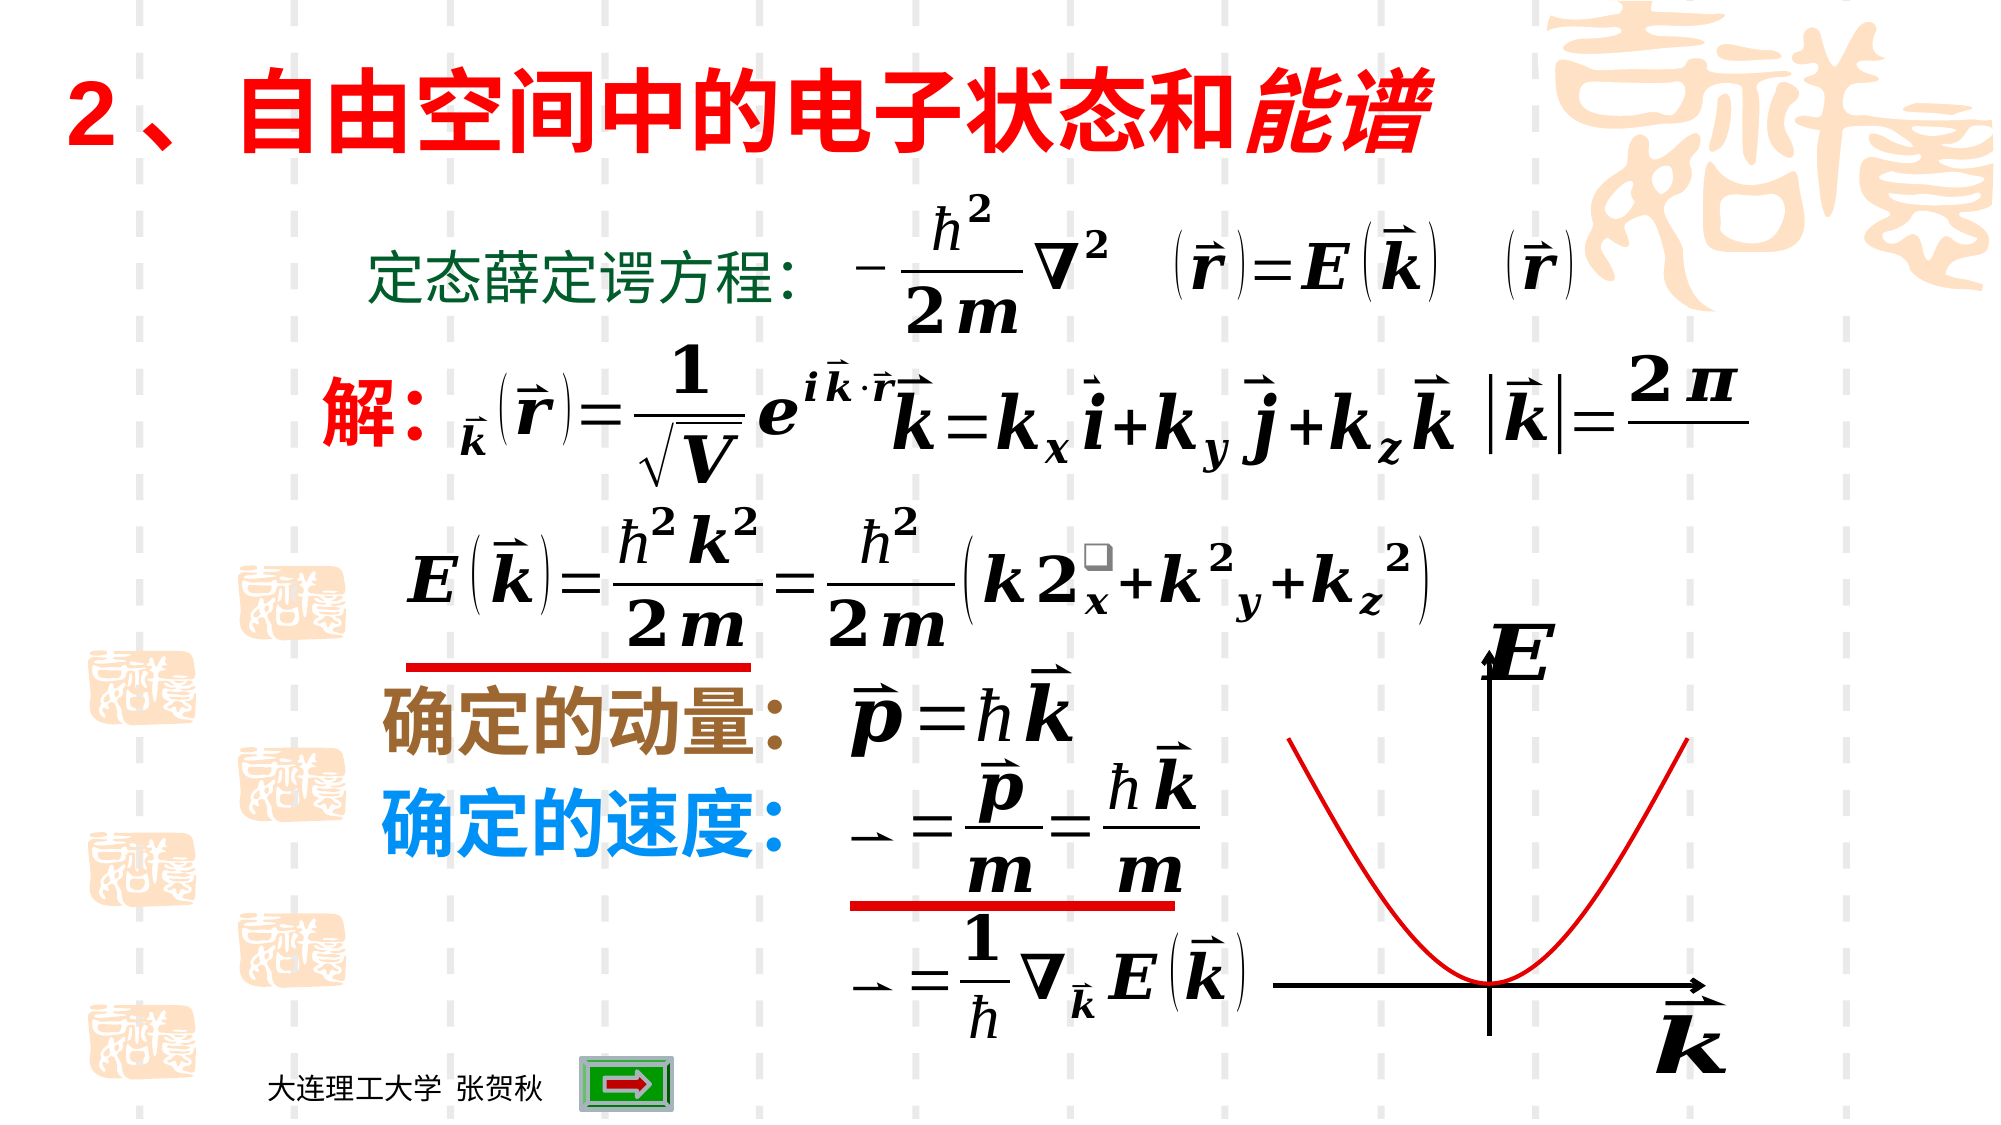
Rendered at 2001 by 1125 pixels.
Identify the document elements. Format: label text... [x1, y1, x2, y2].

text_box 大连理工大学 张贺秋 [252, 1062, 559, 1113]
text_box 解： [306, 357, 487, 463]
text_box 确定的动量： [366, 667, 847, 773]
text_box 确定的速度： [366, 769, 846, 874]
text_box 2、自由空间中的电子状态和能谱 [51, 46, 1503, 171]
text_box 定态薛定谔方程： [351, 234, 847, 319]
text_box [580, 1057, 673, 1110]
text_box [1286, 737, 1484, 985]
text_box [1493, 737, 1690, 985]
